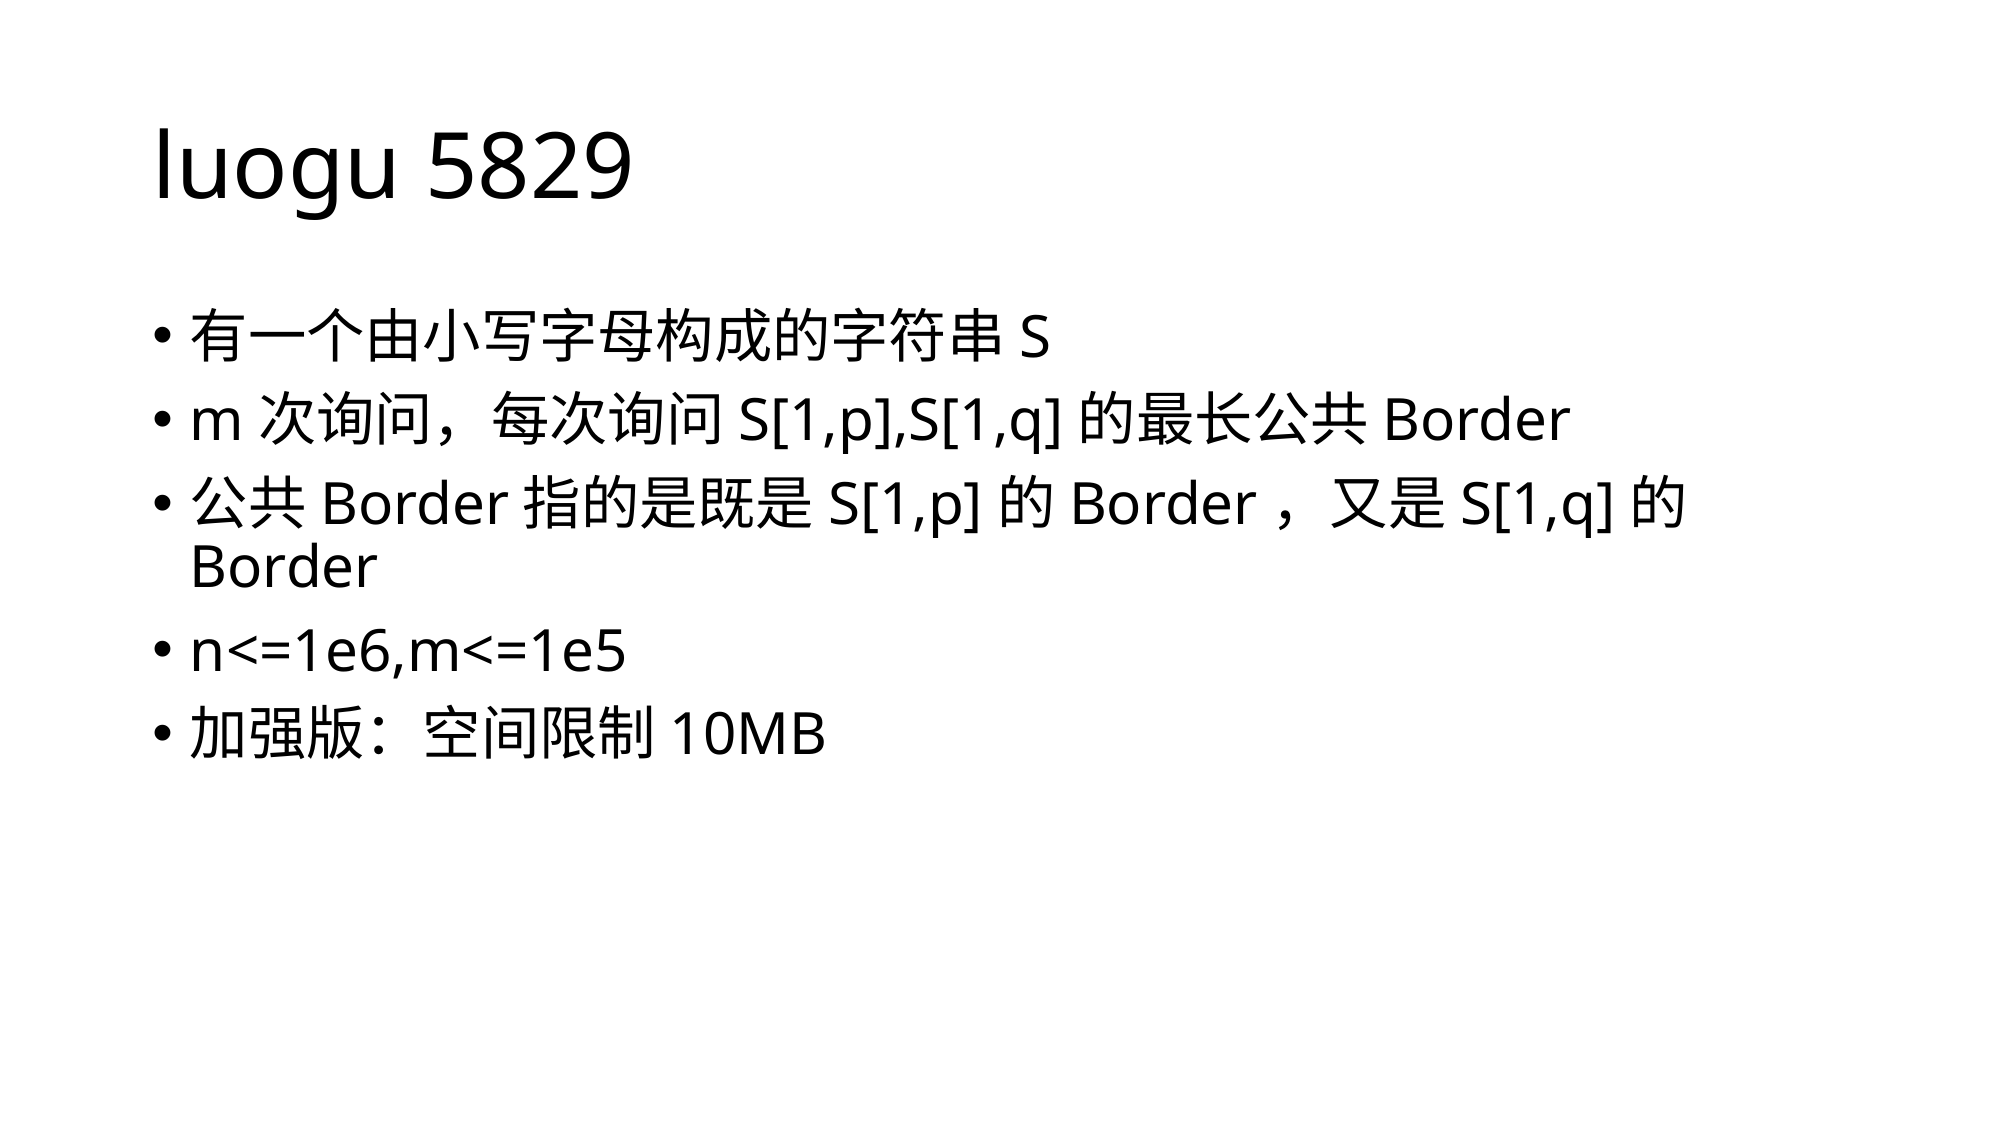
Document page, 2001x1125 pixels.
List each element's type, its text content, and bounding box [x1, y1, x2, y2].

list 有一个由小写字母构成的字符串S m次询问，每次询问S[1,p],S[1,q]的最长公共Border 公共Border指的是既是S[1,p]的Border，又是S[1,q]的Border n<=1e6,m<=1e5 加强版：空间限制10MB [137, 299, 1863, 1014]
title luogu 5829 [137, 59, 1863, 278]
